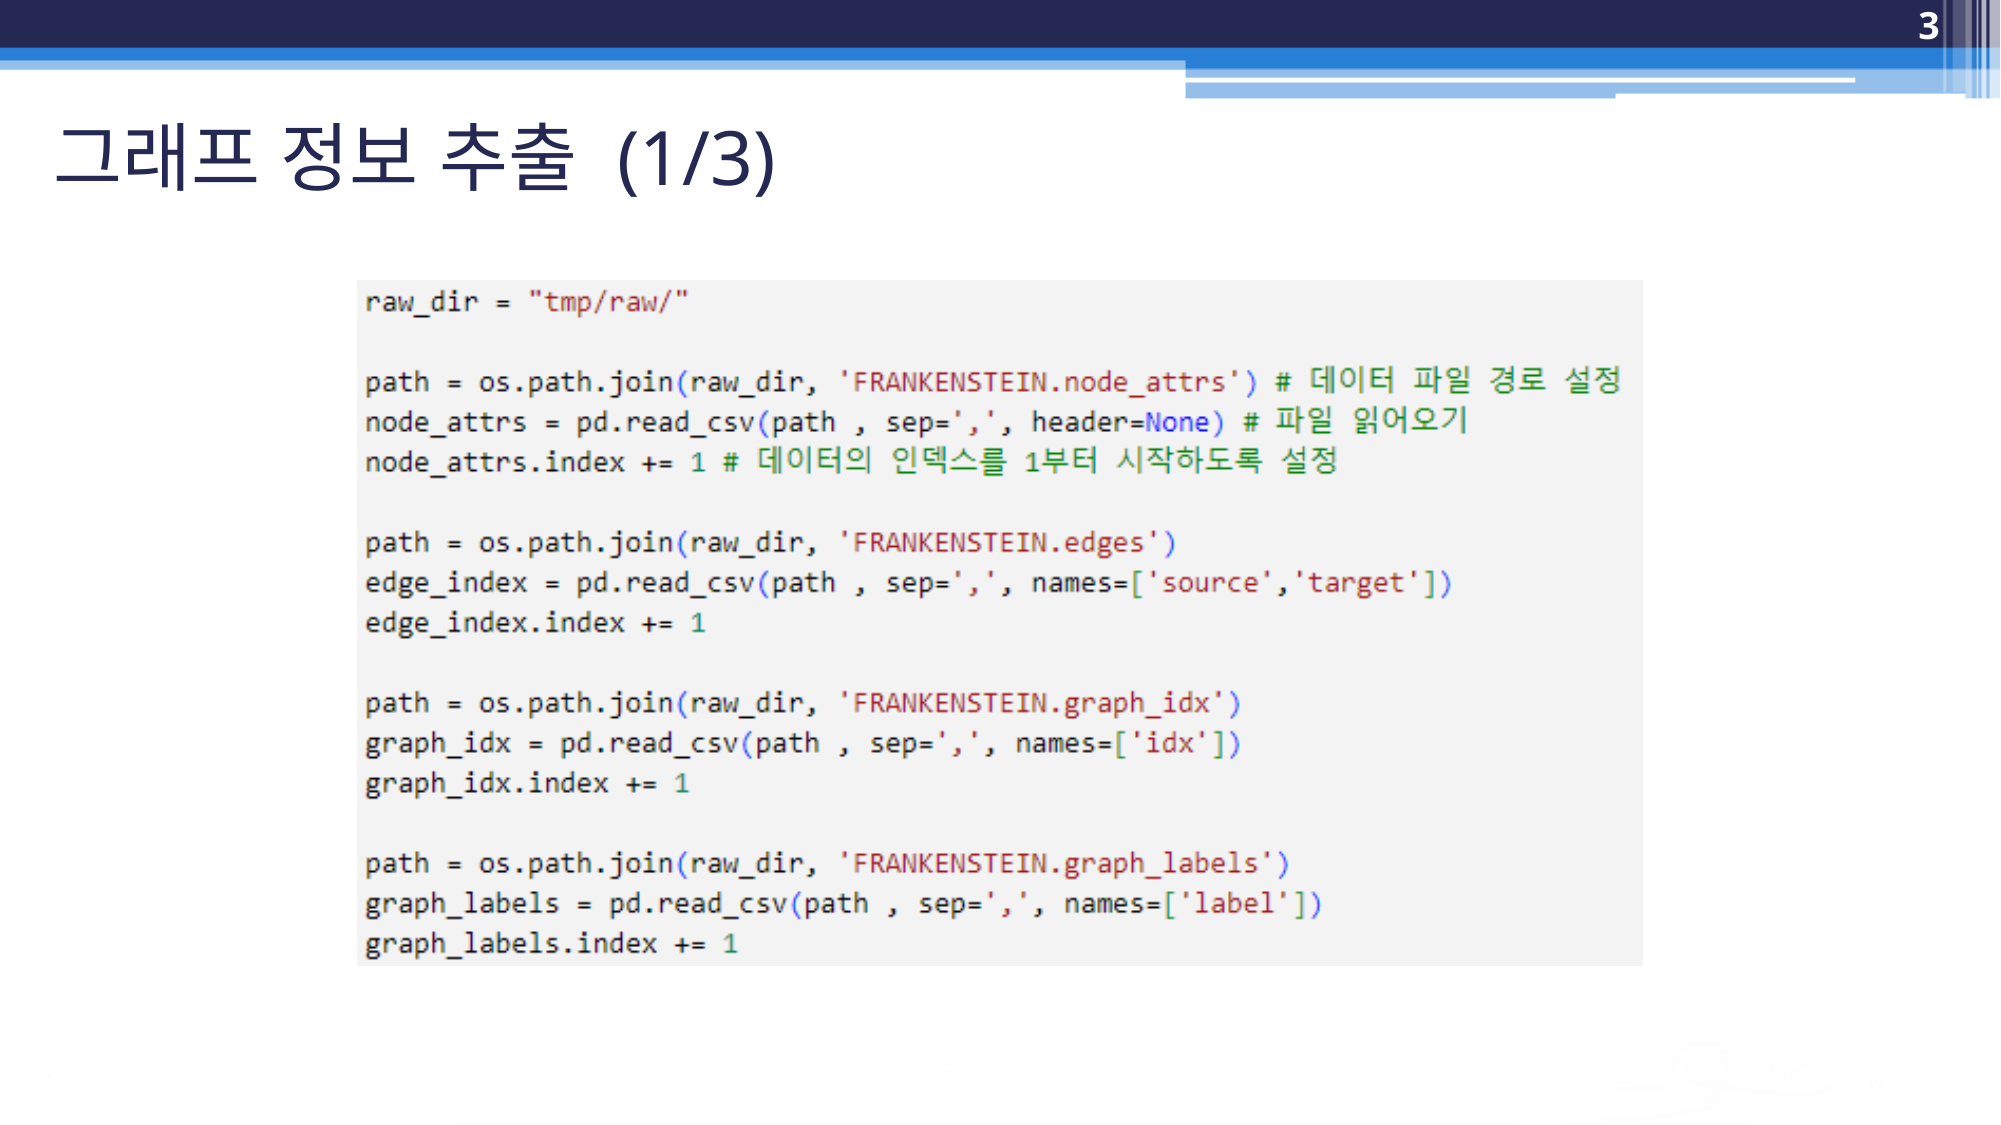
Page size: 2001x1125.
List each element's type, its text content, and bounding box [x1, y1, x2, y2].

picture [0, 0, 2001, 1125]
slide_number 3 [1788, 0, 1955, 61]
text_box 그래프 정보 추출 (1/3) [38, 67, 1389, 243]
